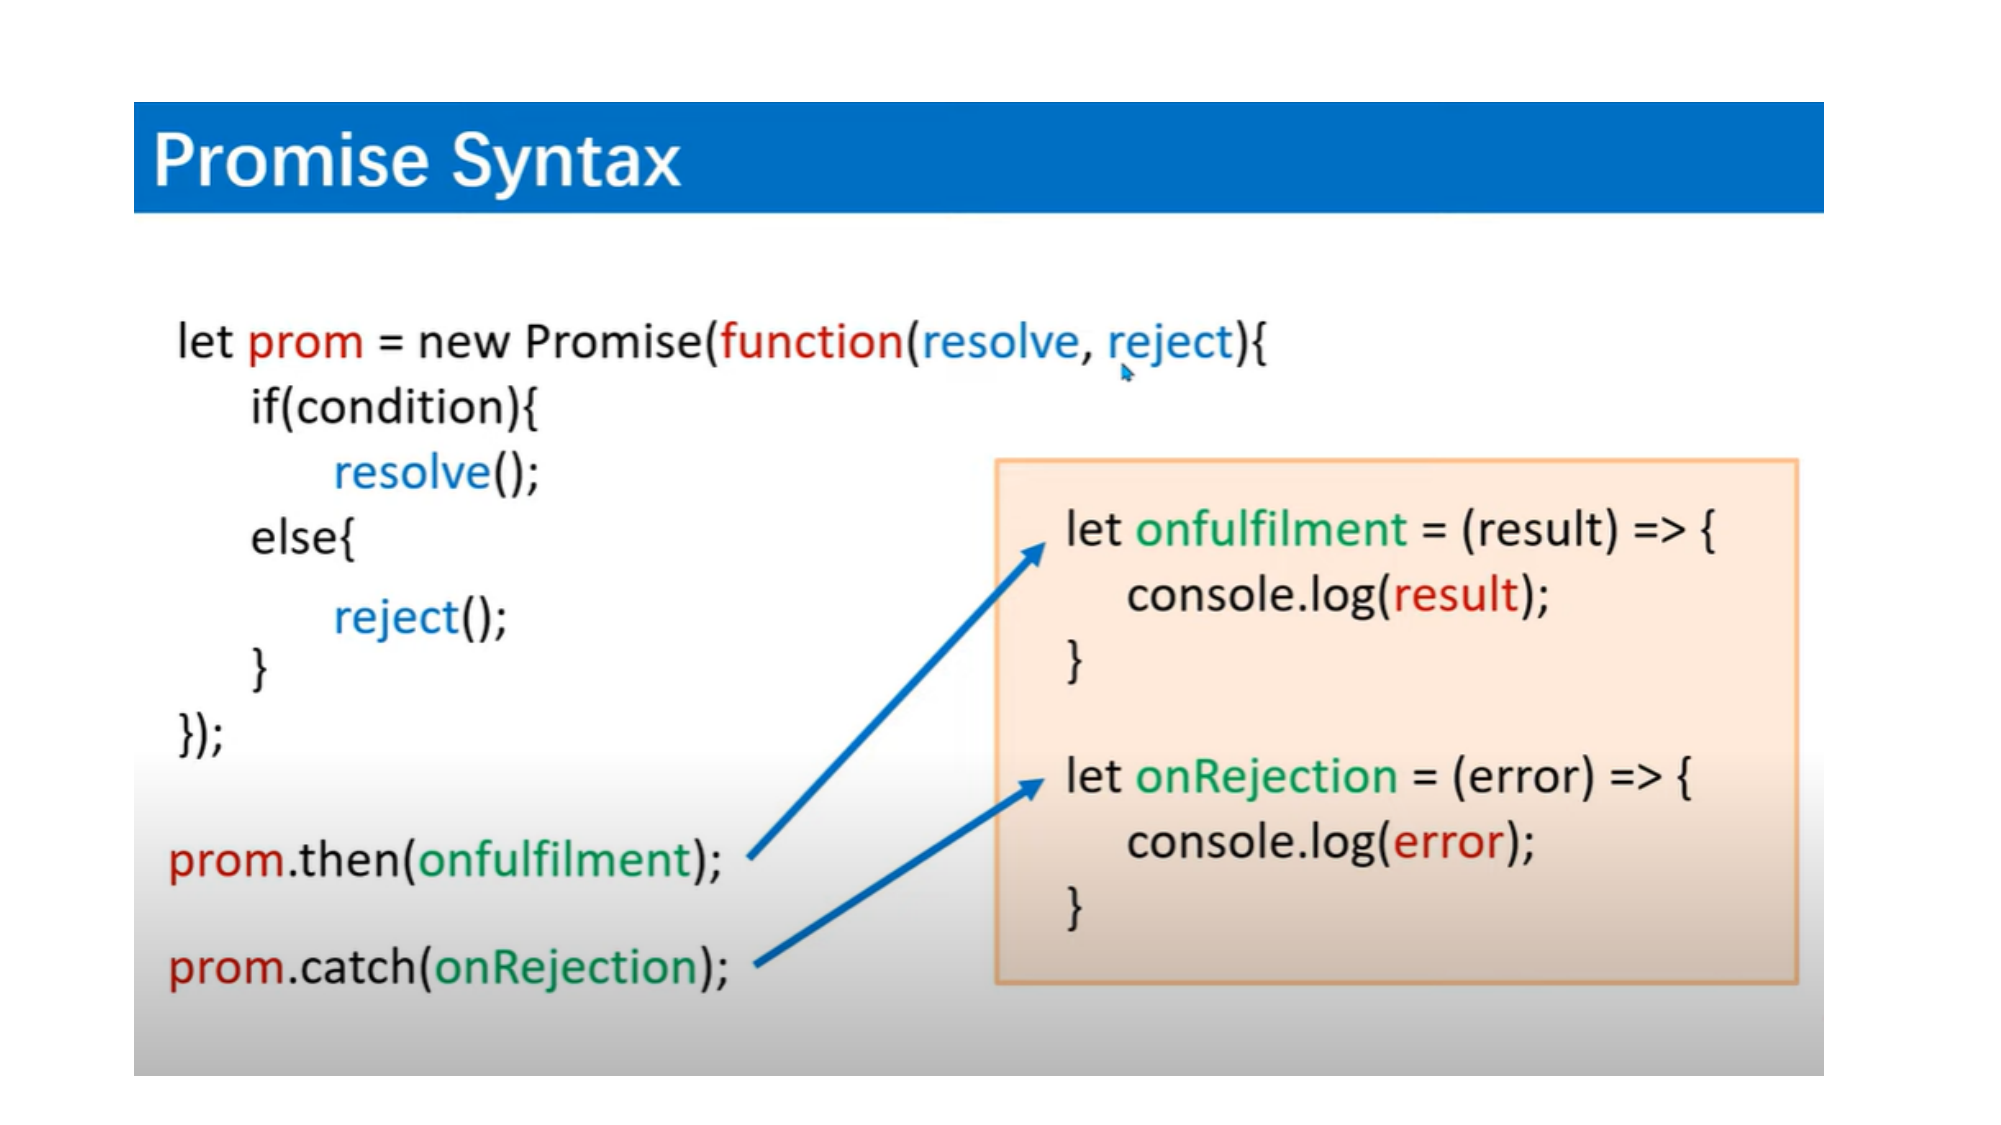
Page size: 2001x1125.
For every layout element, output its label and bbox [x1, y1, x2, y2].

list [134, 102, 1824, 1076]
